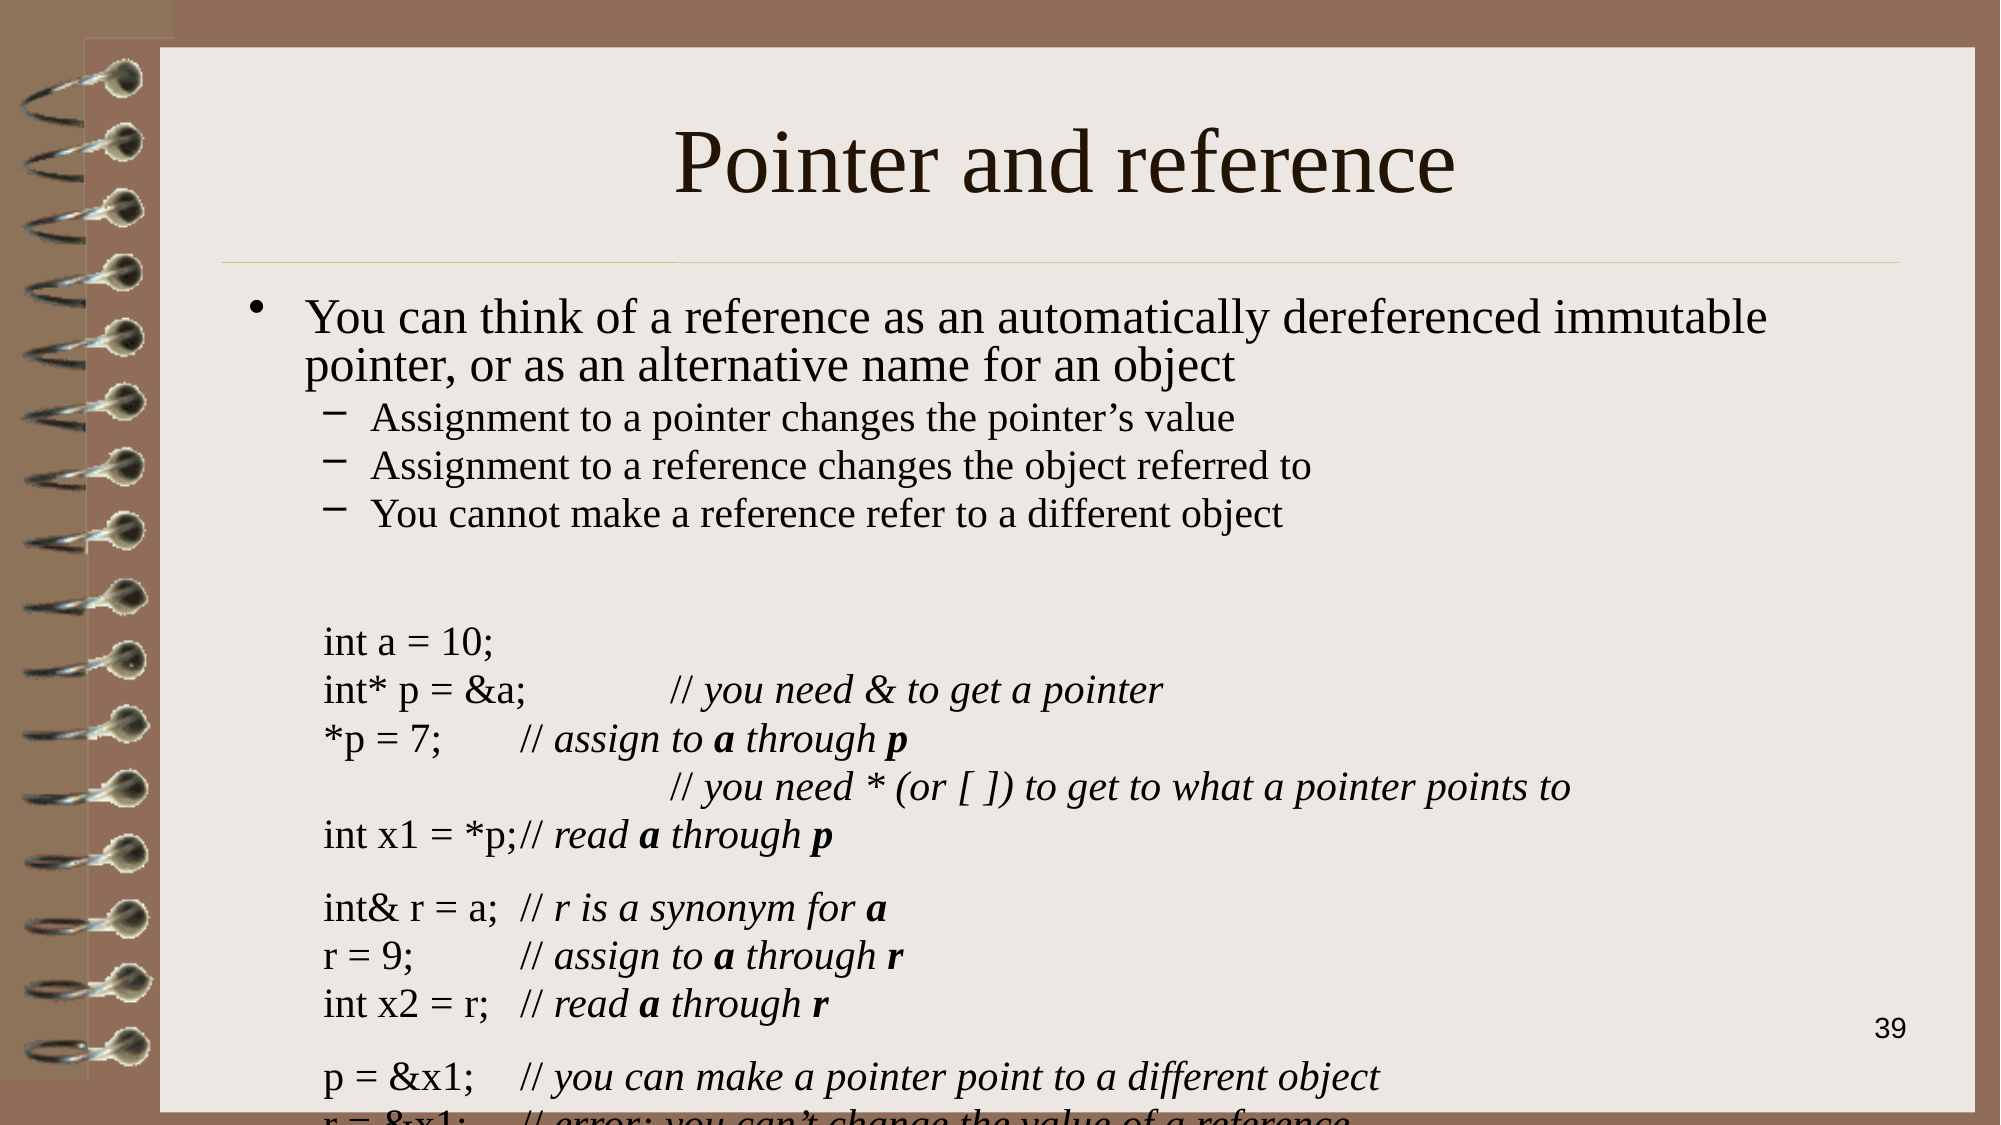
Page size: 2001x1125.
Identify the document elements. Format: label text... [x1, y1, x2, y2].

slide_number 39 [1505, 1001, 1922, 1077]
picture [0, 0, 175, 1080]
title Pointer and reference [233, 62, 1900, 250]
list You can think of a reference as an automatically dereferenced immutable pointer, or as an alternative name for an object Assignment to a pointer changes the pointer’s value Assignment to a reference changes the object referred to You cannot make a reference refer to a different object int a = 10; int* p = &a; // you need & to get a pointer *p = 7; // assign to a through p // you need * (or [ ]) to get to what a pointer points to int x1 = *p; // read a through p int& r = a; // r is a synonym for a r = 9; // assign to a through r int x2 = r; // read a through r p = &x1; // you can make a pointer point to a different object r = &x1; // error: you can’t change the value of a reference [233, 287, 1900, 963]
